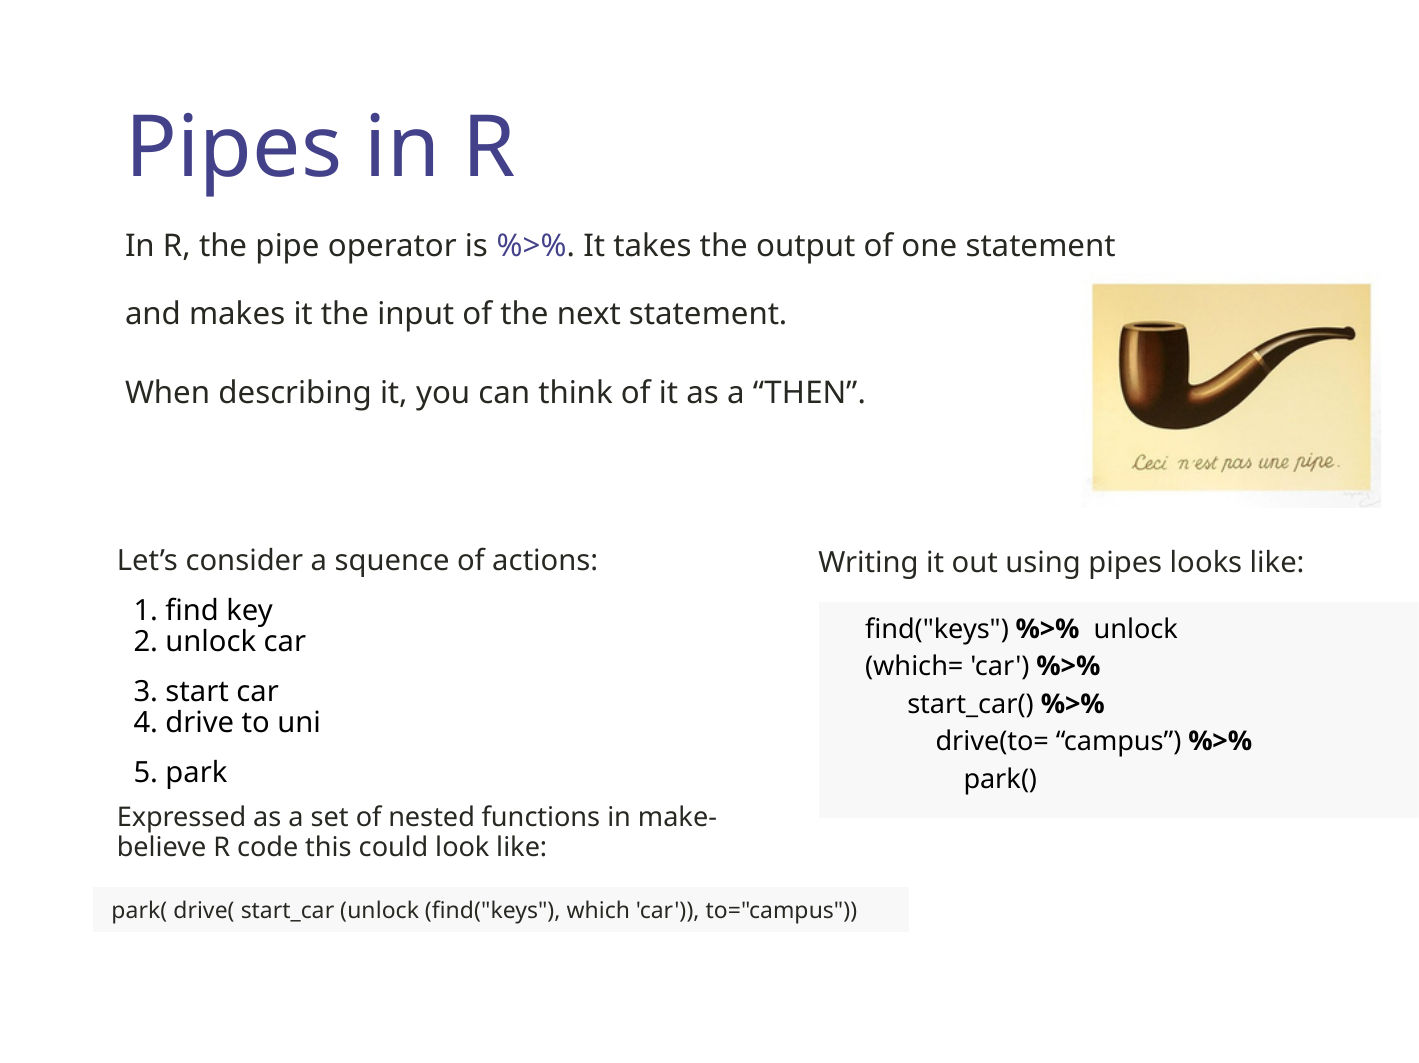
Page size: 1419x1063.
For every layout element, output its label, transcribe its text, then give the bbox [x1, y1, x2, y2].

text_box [92, 887, 910, 933]
text_box Expressed as a set of nested functions in make- believe R code this could look like: [116, 802, 734, 862]
text_box Let’s consider a squence of actions: [116, 526, 614, 576]
text_box Writing it out using pipes looks like: [818, 537, 1329, 579]
text_box Pipes in R In R, the pipe operator is %>%. It takes the output of one statement and makes it the input of the next statement. When describing it, you can think of it as a “THEN”. [124, 73, 1139, 410]
text_box [1081, 273, 1382, 508]
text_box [808, 590, 1419, 829]
text_box 1. find key 2. unlock car 3. start car 4. drive to uni 5. park [133, 575, 332, 789]
